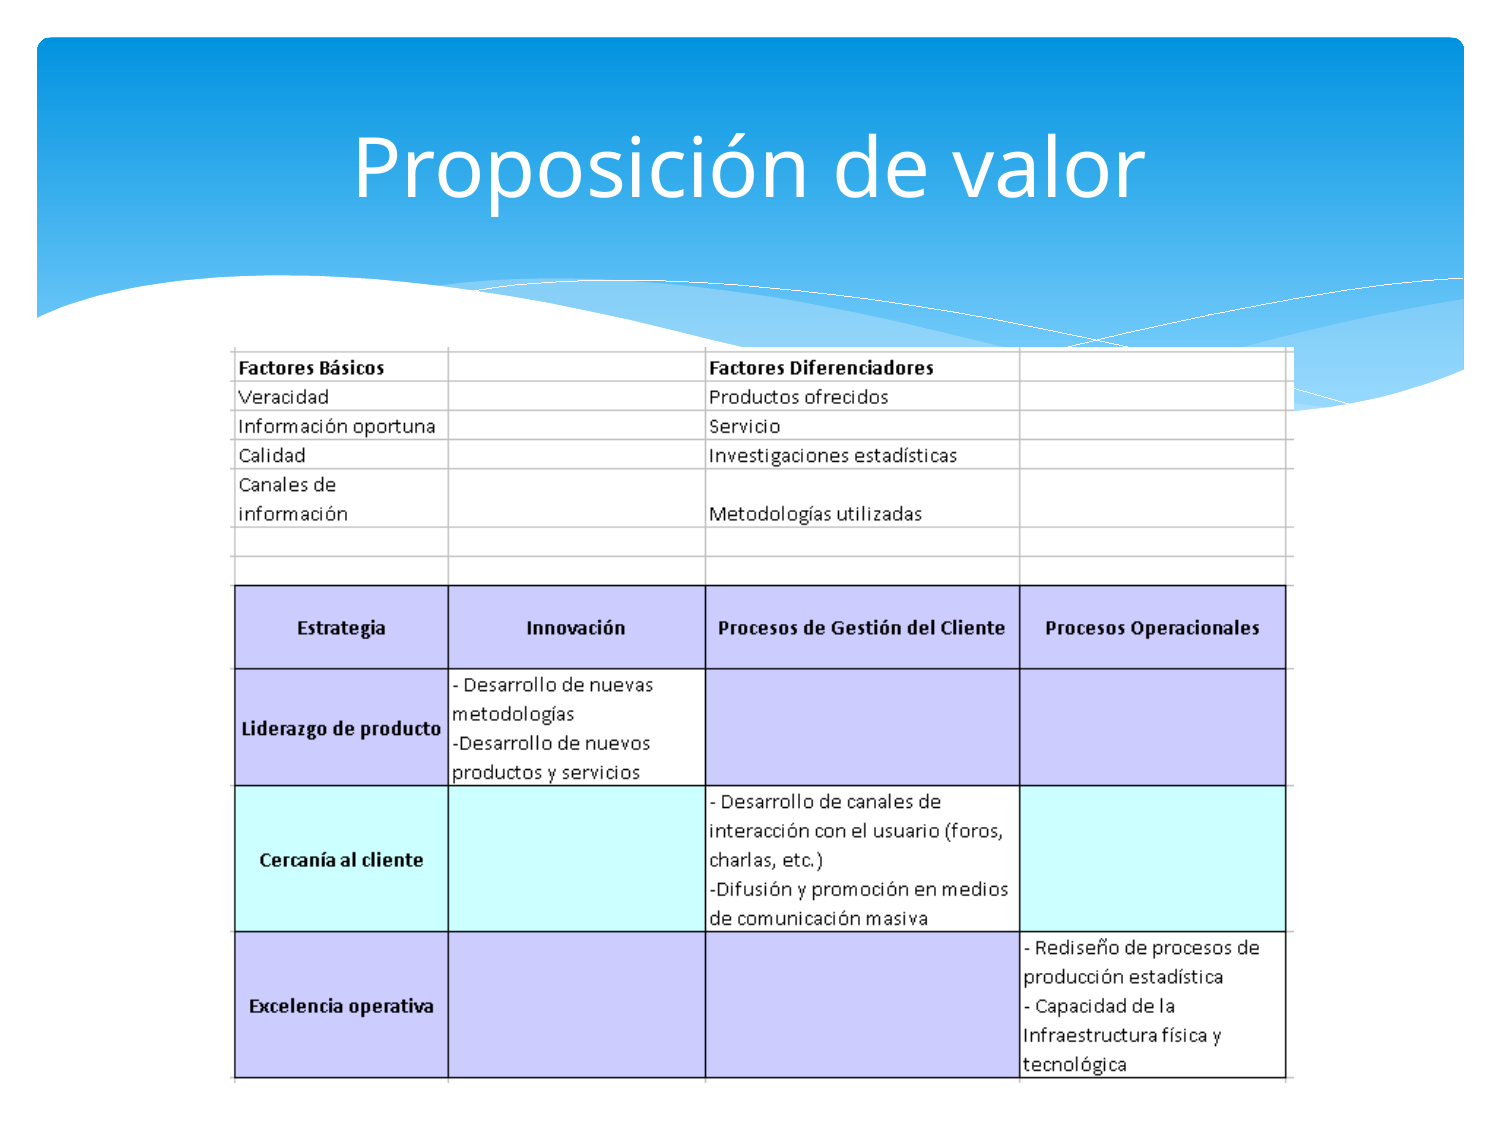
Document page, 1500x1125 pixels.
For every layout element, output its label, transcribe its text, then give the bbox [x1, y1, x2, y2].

picture [229, 347, 1294, 1083]
title Proposición de valor [74, 61, 1426, 268]
